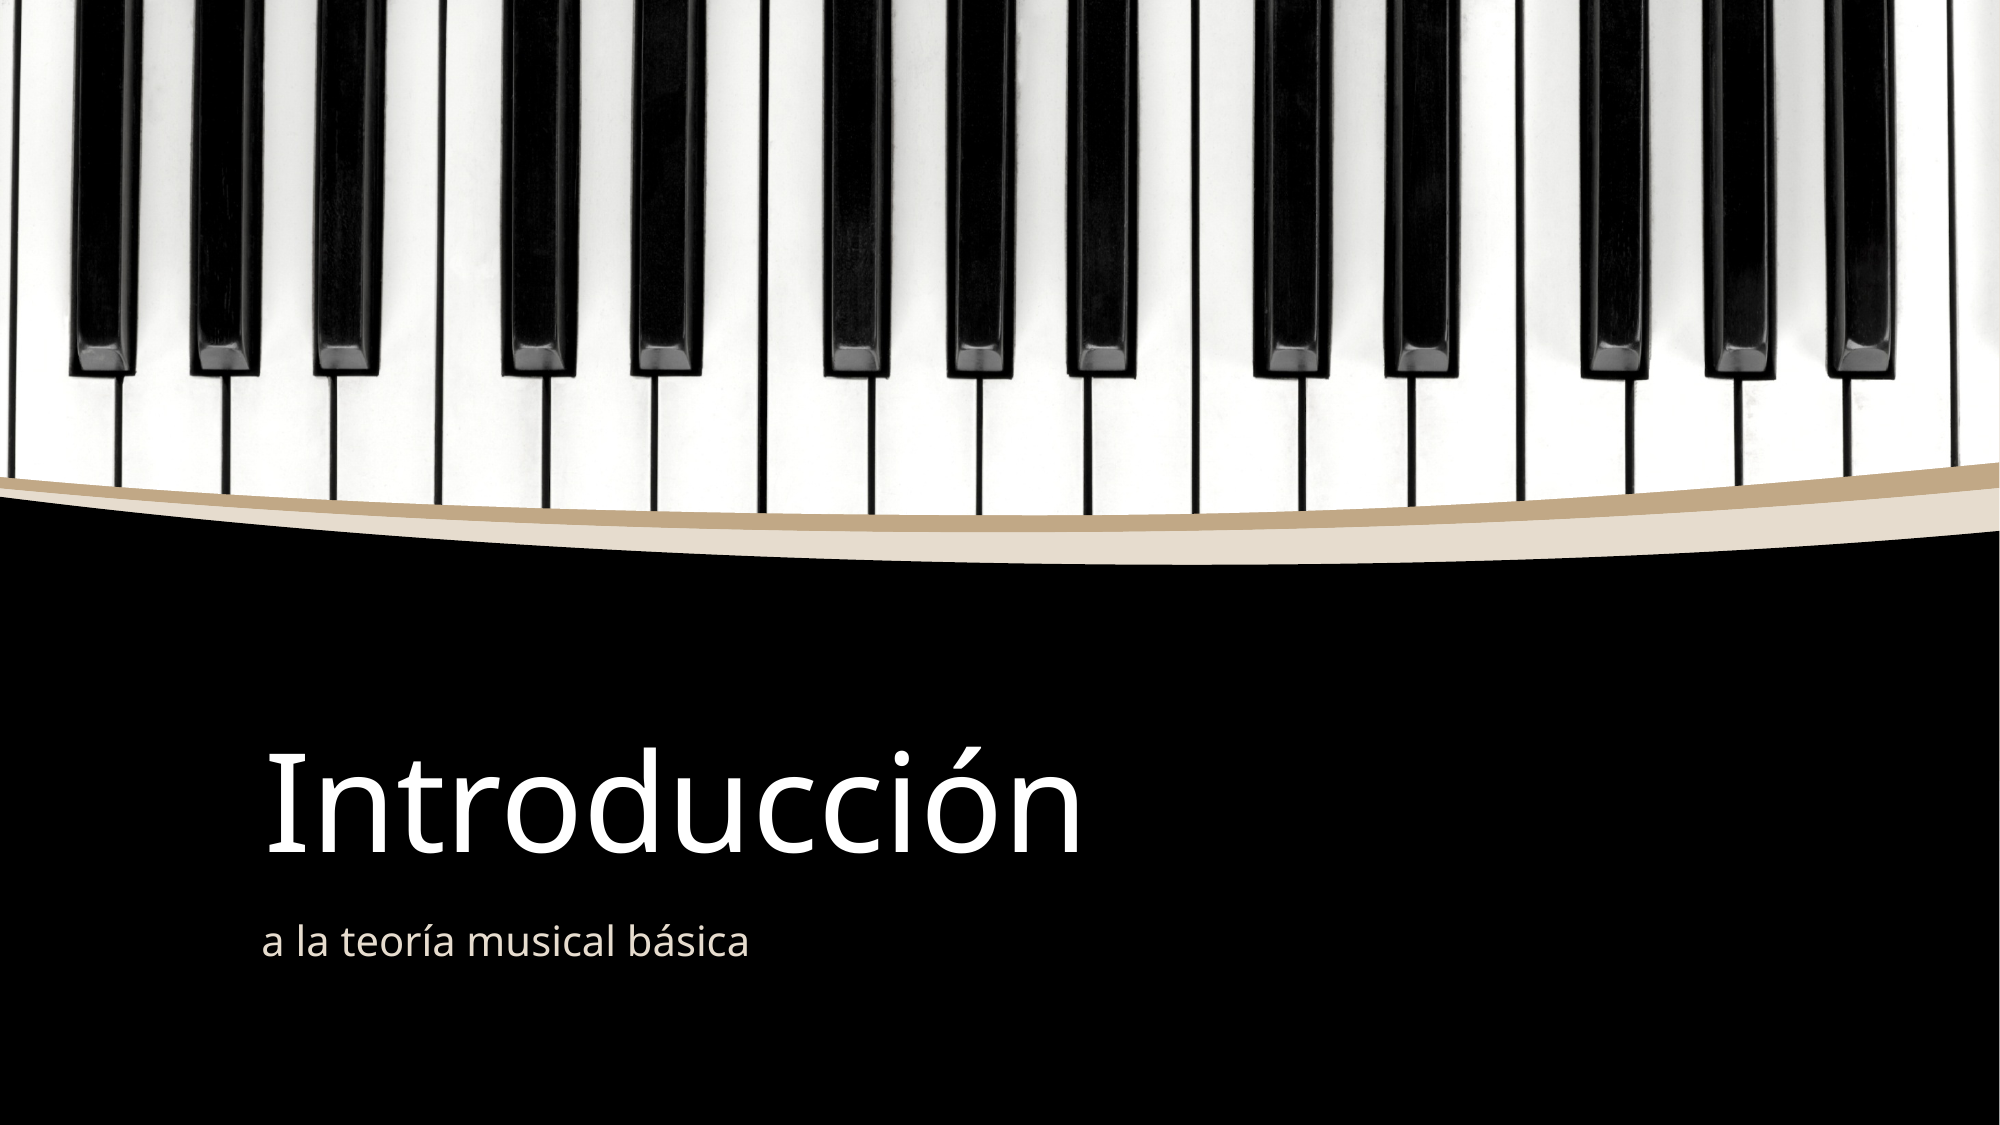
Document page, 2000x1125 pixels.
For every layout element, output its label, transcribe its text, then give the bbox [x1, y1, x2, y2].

subtitle a la teoría musical básica [246, 912, 1450, 1050]
title Introducción [249, 575, 1750, 889]
picture [0, 0, 2000, 516]
